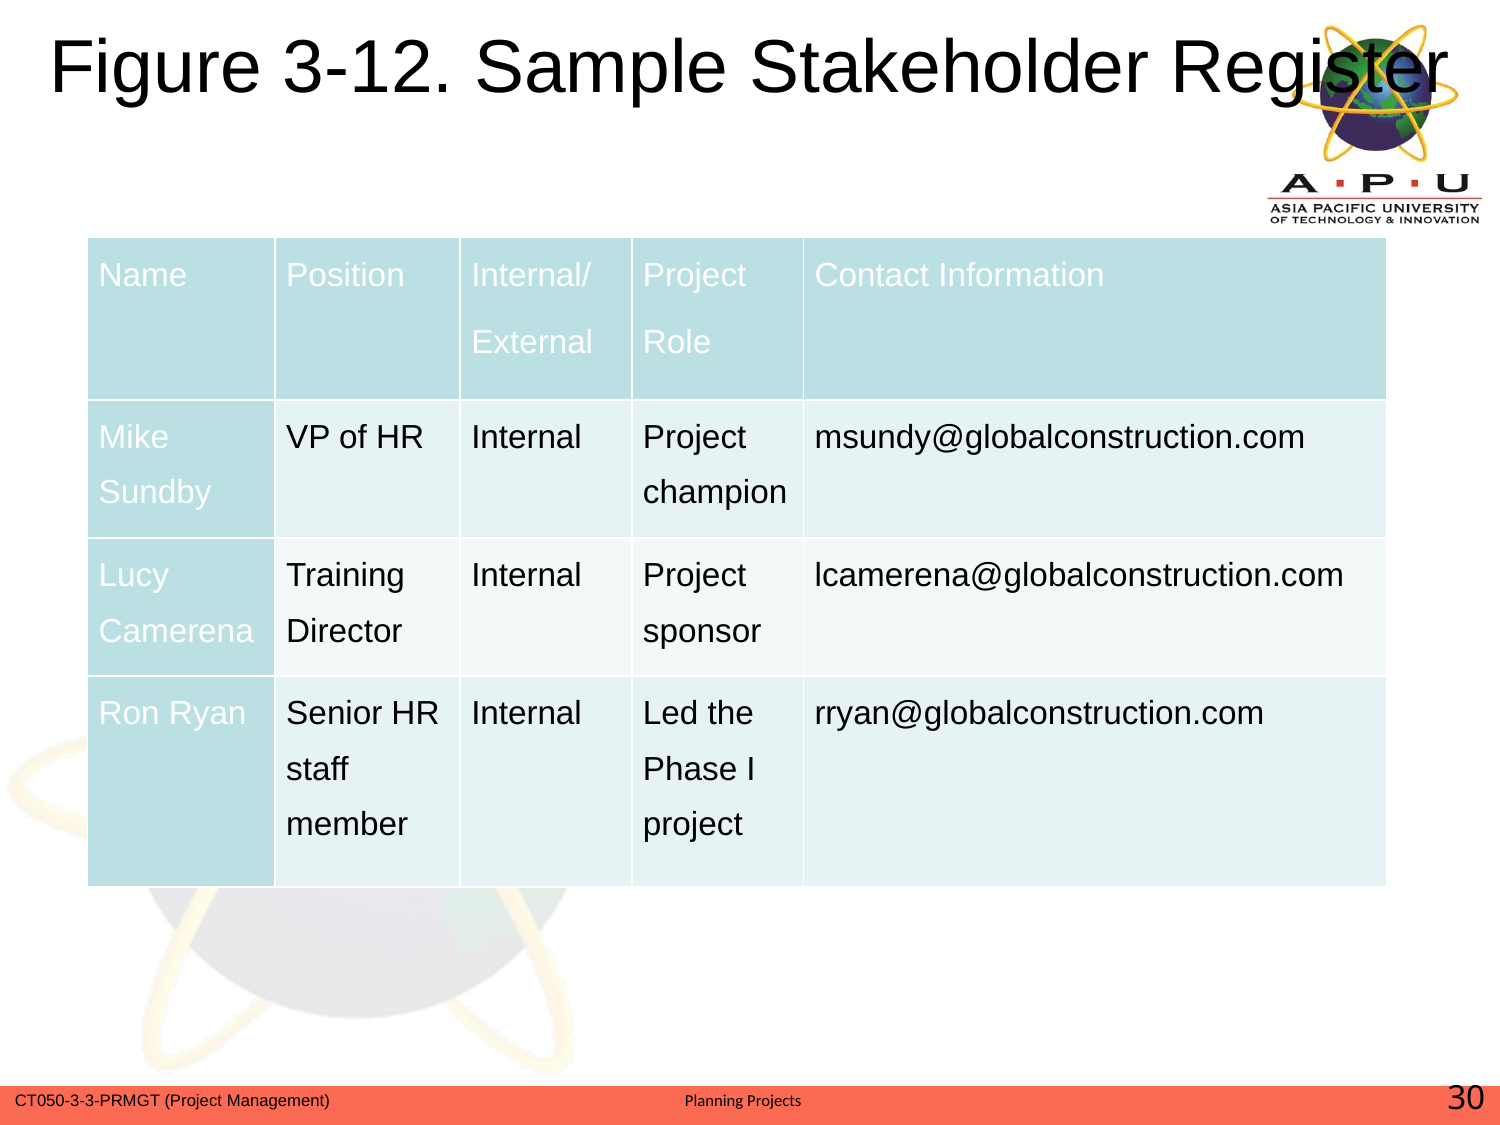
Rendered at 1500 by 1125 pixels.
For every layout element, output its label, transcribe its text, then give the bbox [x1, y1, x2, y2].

table_cell Lucy Camerena [88, 539, 274, 675]
table_cell Mike Sundby [88, 401, 274, 537]
table_cell Project champion [633, 401, 803, 537]
table_header Internal/ External [461, 238, 631, 399]
table_cell Ron Ryan [88, 677, 274, 886]
title Figure 3-12. Sample Stakeholder Register [0, 0, 1500, 125]
table_header Project Role [633, 238, 803, 399]
table_header Contact Information [804, 238, 1386, 399]
table_cell Led the Phase I project [633, 677, 803, 886]
table_cell msundy@globalconstruction.com [804, 401, 1386, 537]
table_cell Project sponsor [633, 539, 803, 675]
table_cell Internal [461, 539, 631, 675]
picture [1251, 125, 1500, 249]
table_header Name [88, 238, 274, 399]
table_cell Training Director [276, 539, 459, 675]
table_cell VP of HR [276, 401, 459, 537]
table_cell Senior HR staff member [276, 677, 459, 886]
table_header Position [276, 238, 459, 399]
table_cell rryan@globalconstruction.com [804, 677, 1386, 886]
table_cell lcamerena@globalconstruction.com [804, 539, 1386, 675]
table_cell Internal [461, 677, 631, 886]
table_cell Internal [461, 401, 631, 537]
text_box 30 [1408, 1065, 1500, 1125]
